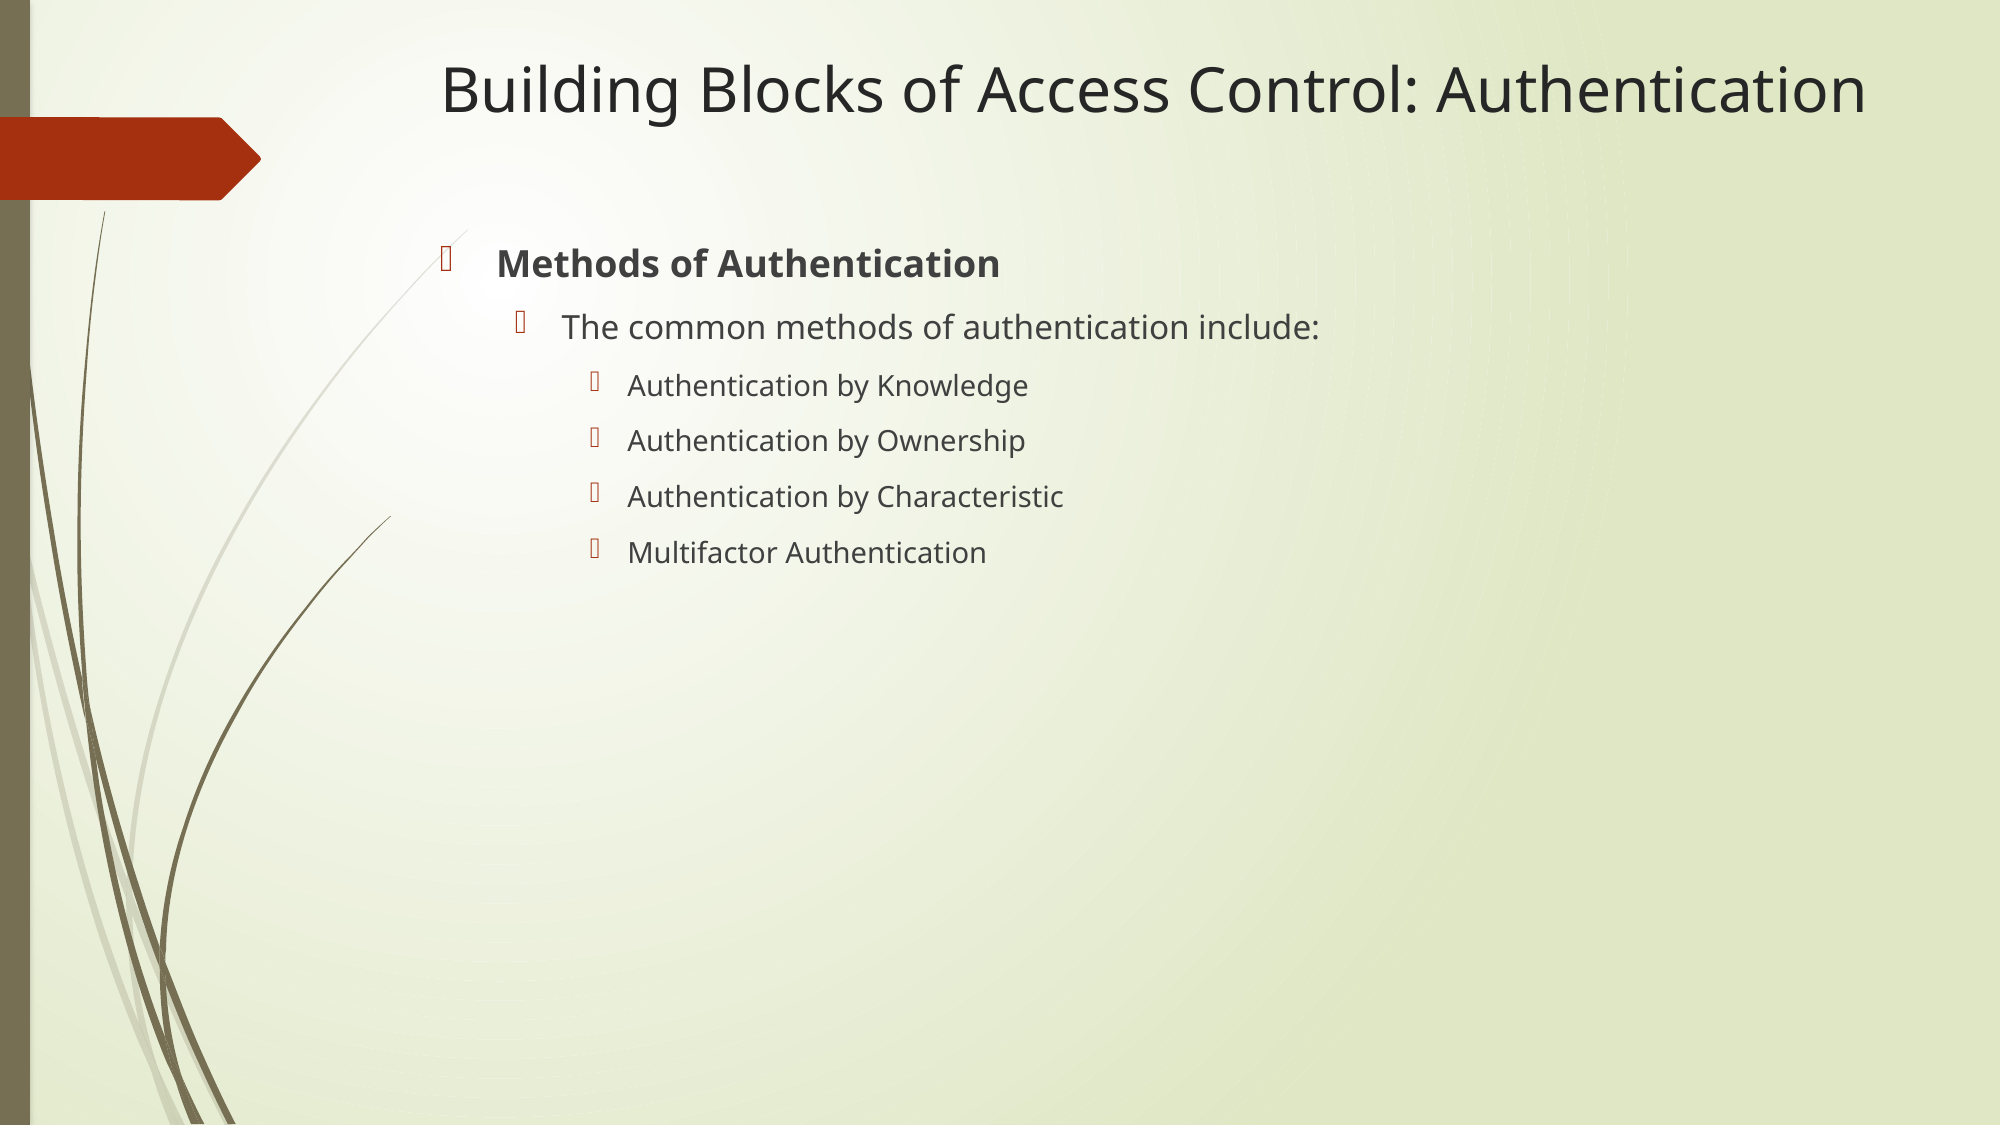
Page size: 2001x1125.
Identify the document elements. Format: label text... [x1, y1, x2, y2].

title Building Blocks of Access Control: Authentication [425, 42, 1888, 206]
list Methods of Authentication The common methods of authentication include: Authentication by Knowledge Authentication by Ownership Authentication by Characteristic Multifactor Authentication [424, 232, 1888, 970]
